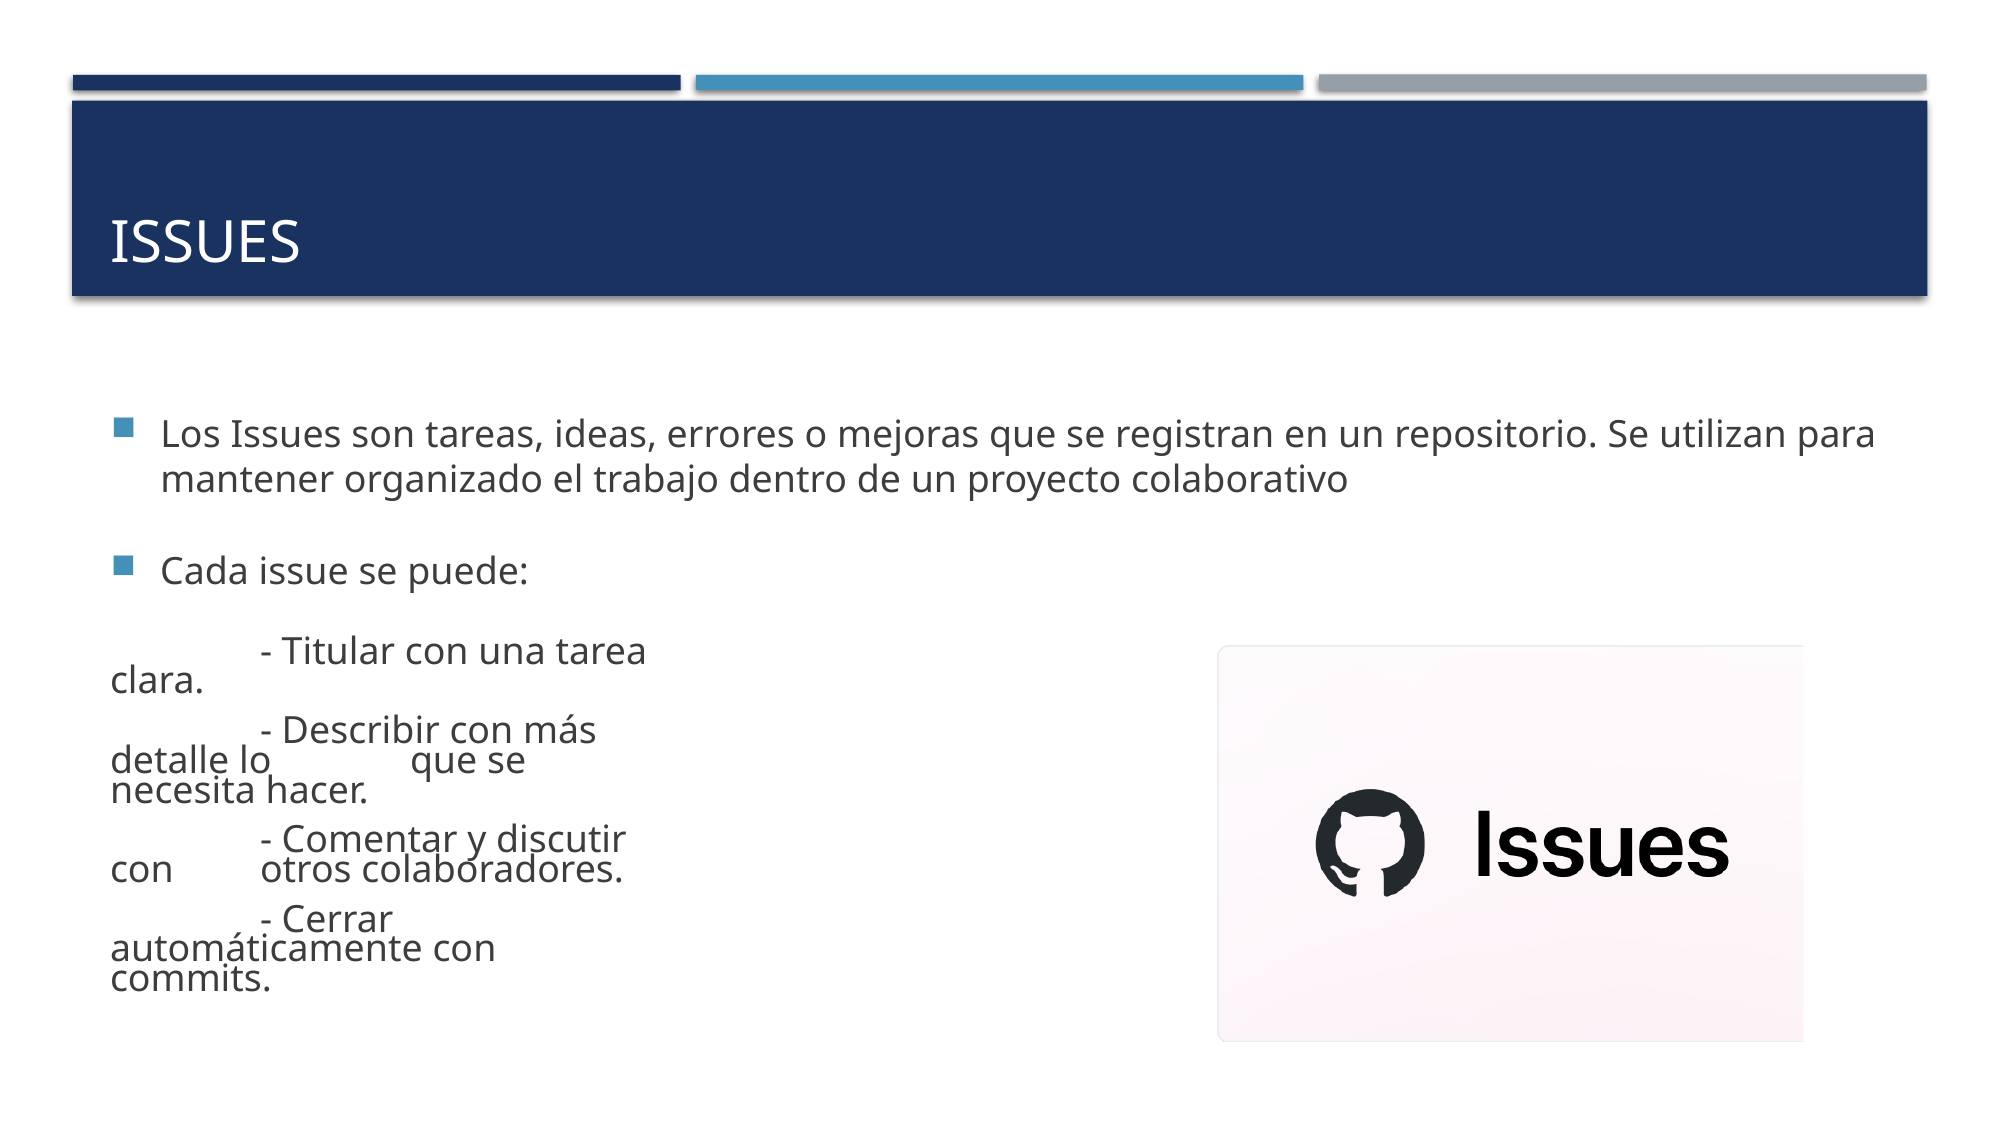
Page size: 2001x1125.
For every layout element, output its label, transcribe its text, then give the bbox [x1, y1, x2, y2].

list Los Issues son tareas, ideas, errores o mejoras que se registran en un repositorio. Se utilizan para mantener organizado el trabajo dentro de un proyecto colaborativo [95, 357, 1905, 617]
text_box Cada issue se puede: - Titular con una tarea clara. - Describir con más detalle lo que se necesita hacer. - Comentar y discutir con otros colaboradores. - Cerrar automáticamente con commits. [95, 555, 667, 1094]
picture [1216, 645, 1804, 1042]
title Issues [95, 115, 1905, 282]
